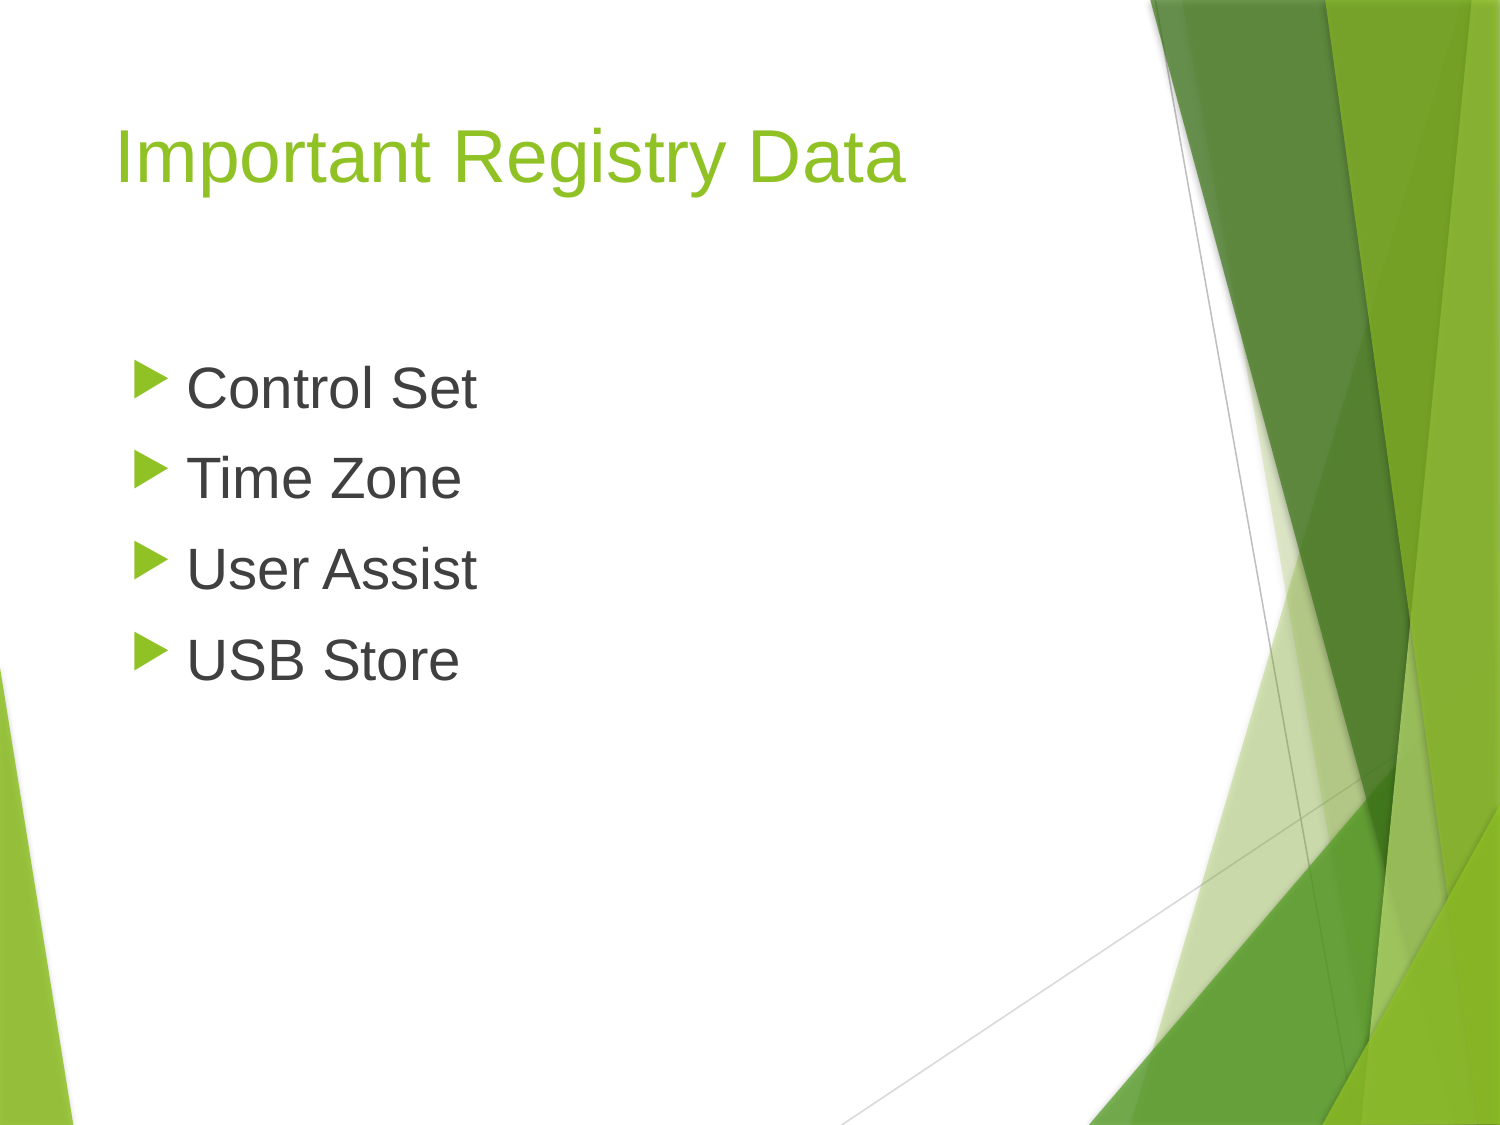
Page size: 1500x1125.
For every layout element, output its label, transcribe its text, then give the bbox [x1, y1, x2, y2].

list Control Set Time Zone User Assist USB Store [115, 342, 1297, 887]
title Important Registry Data [99, 99, 1142, 242]
